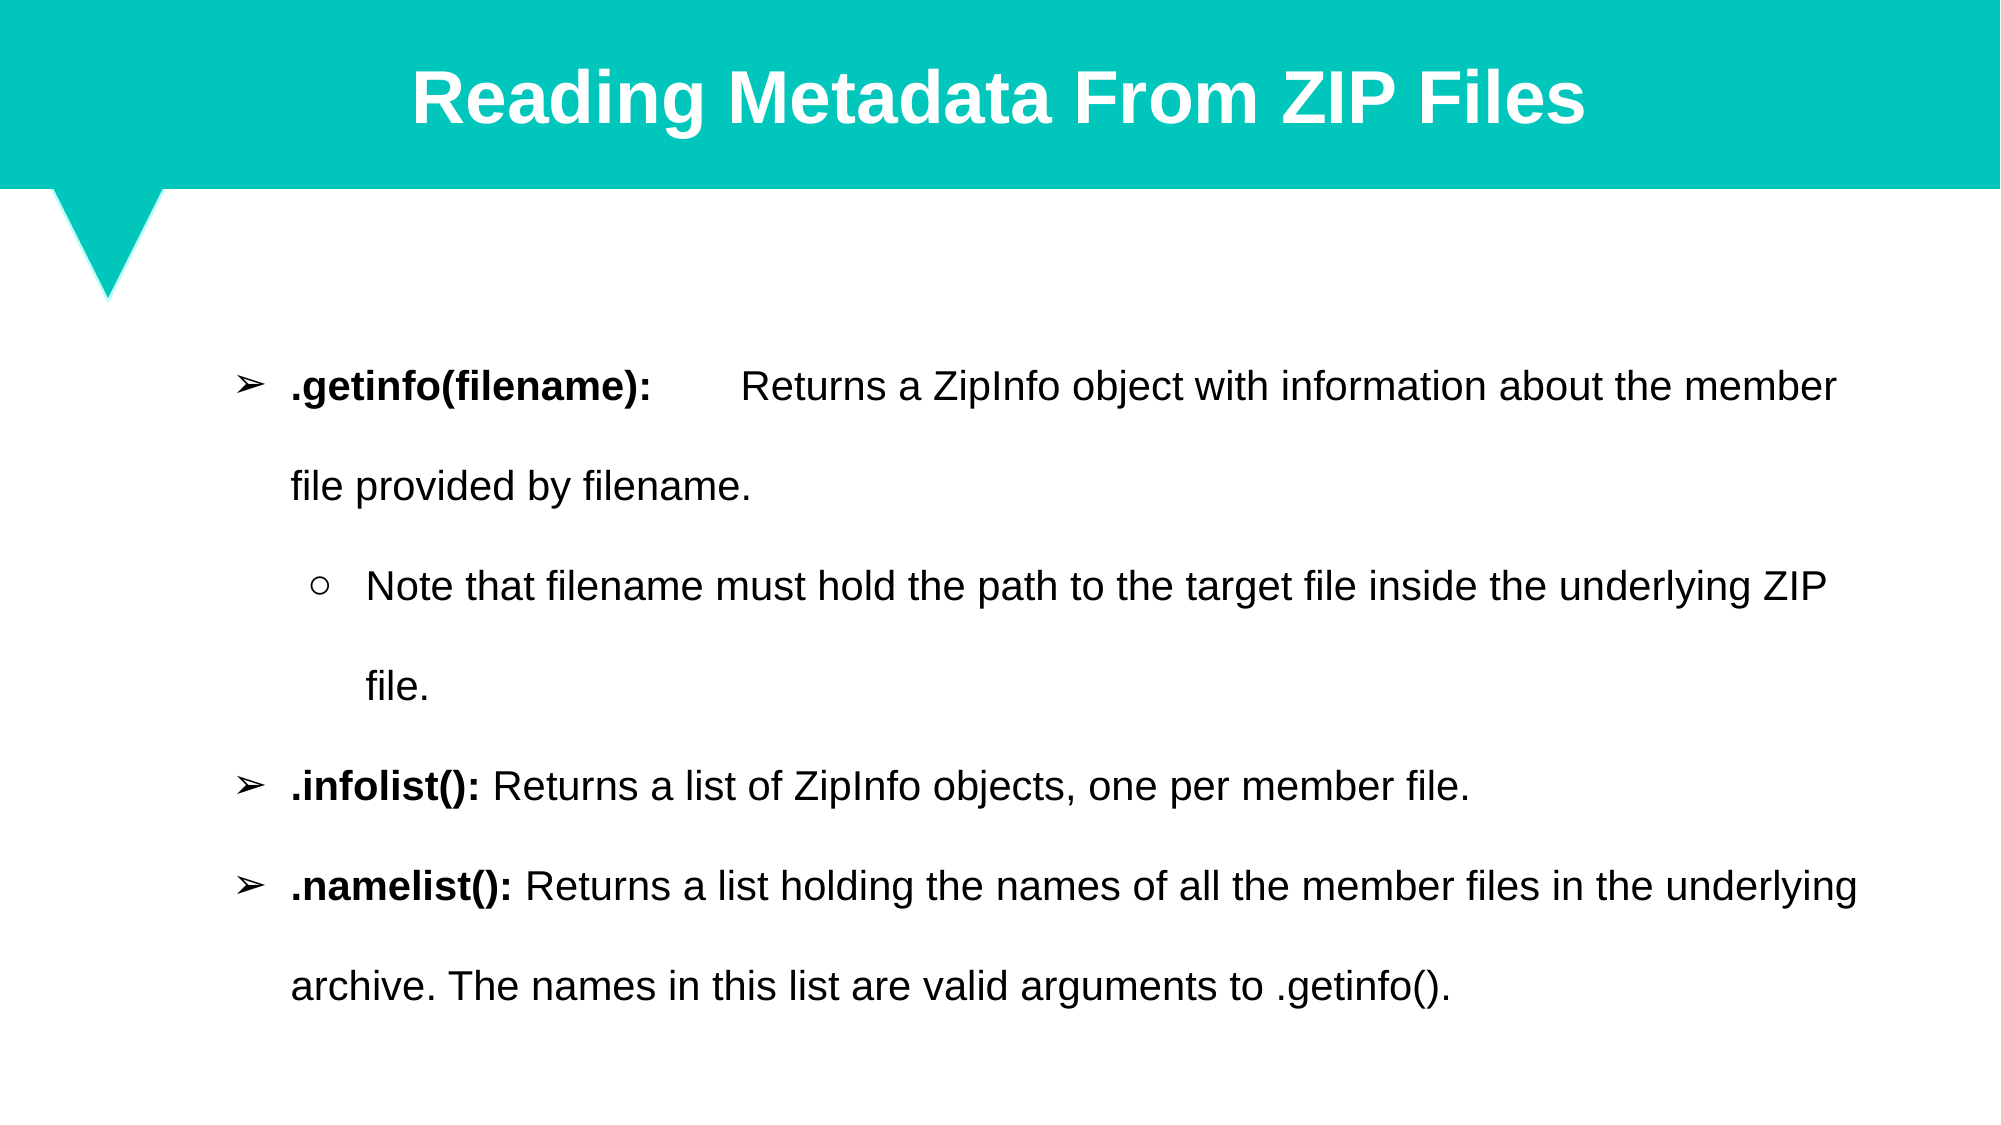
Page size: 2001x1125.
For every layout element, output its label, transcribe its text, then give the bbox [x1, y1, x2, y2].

text_box .getinfo(filename): Returns a ZipInfo object with information about the member file provided by filename. Note that filename must hold the path to the target file inside the underlying ZIP file. .infolist(): Returns a list of ZipInfo objects, one per member file. .namelist(): Returns a list holding the names of all the member files in the underlying archive. The names in this list are valid arguments to .getinfo(). [200, 313, 1890, 1052]
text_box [0, 0, 2000, 302]
